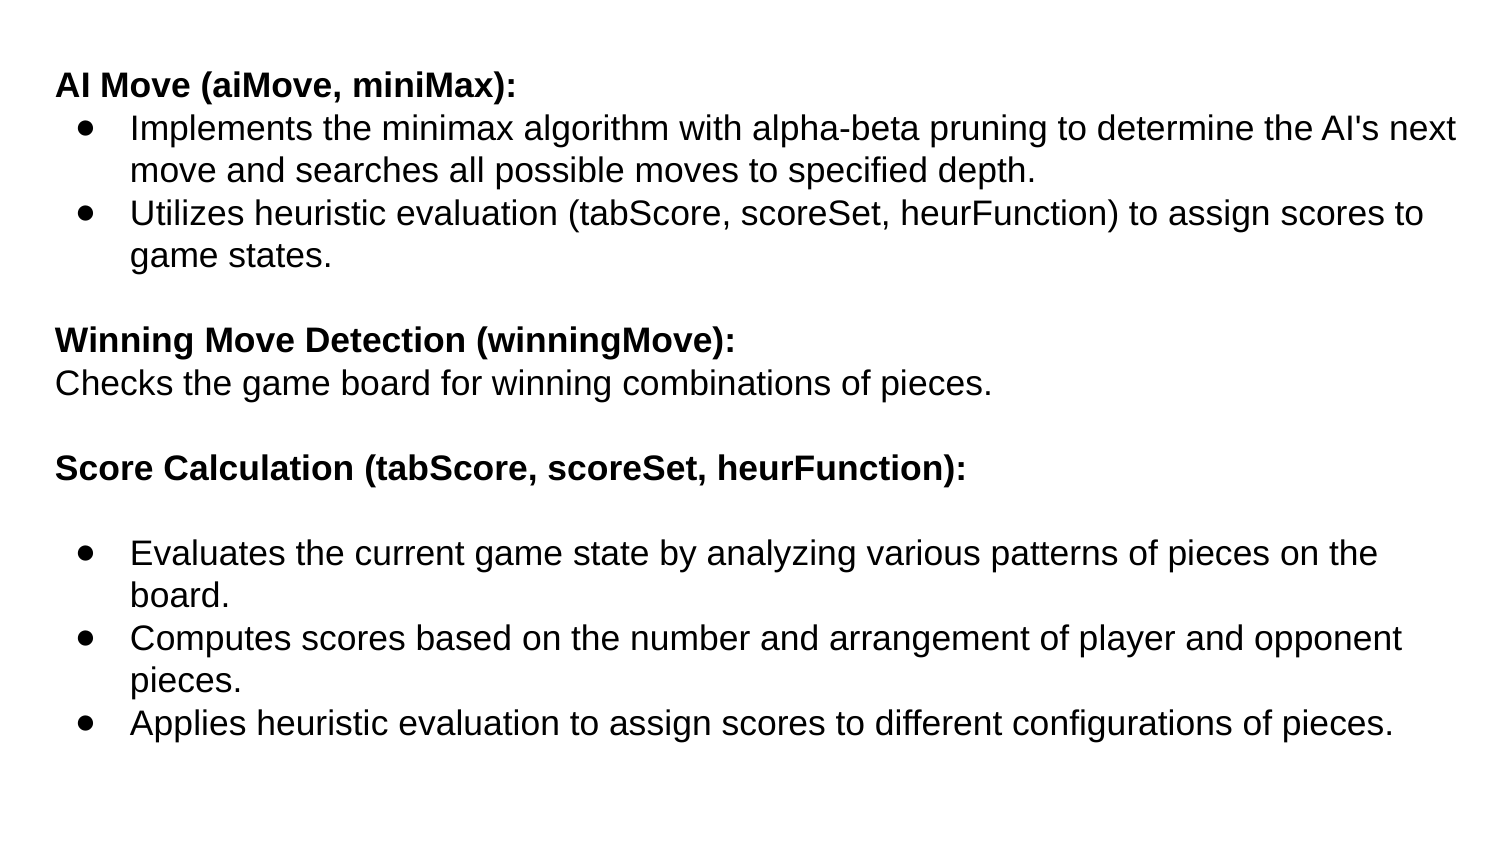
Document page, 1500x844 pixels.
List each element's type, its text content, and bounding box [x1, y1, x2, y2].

text_box AI Move (aiMove, miniMax): Implements the minimax algorithm with alpha-beta pruning to determine the AI's next move and searches all possible moves to specified depth. Utilizes heuristic evaluation (tabScore, scoreSet, heurFunction) to assign scores to game states. Winning Move Detection (winningMove): Checks the game board for winning combinations of pieces. Score Calculation (tabScore, scoreSet, heurFunction): Evaluates the current game state by analyzing various patterns of pieces on the board. Computes scores based on the number and arrangement of player and opponent pieces. Applies heuristic evaluation to assign scores to different configurations of pieces. [40, 47, 1485, 758]
